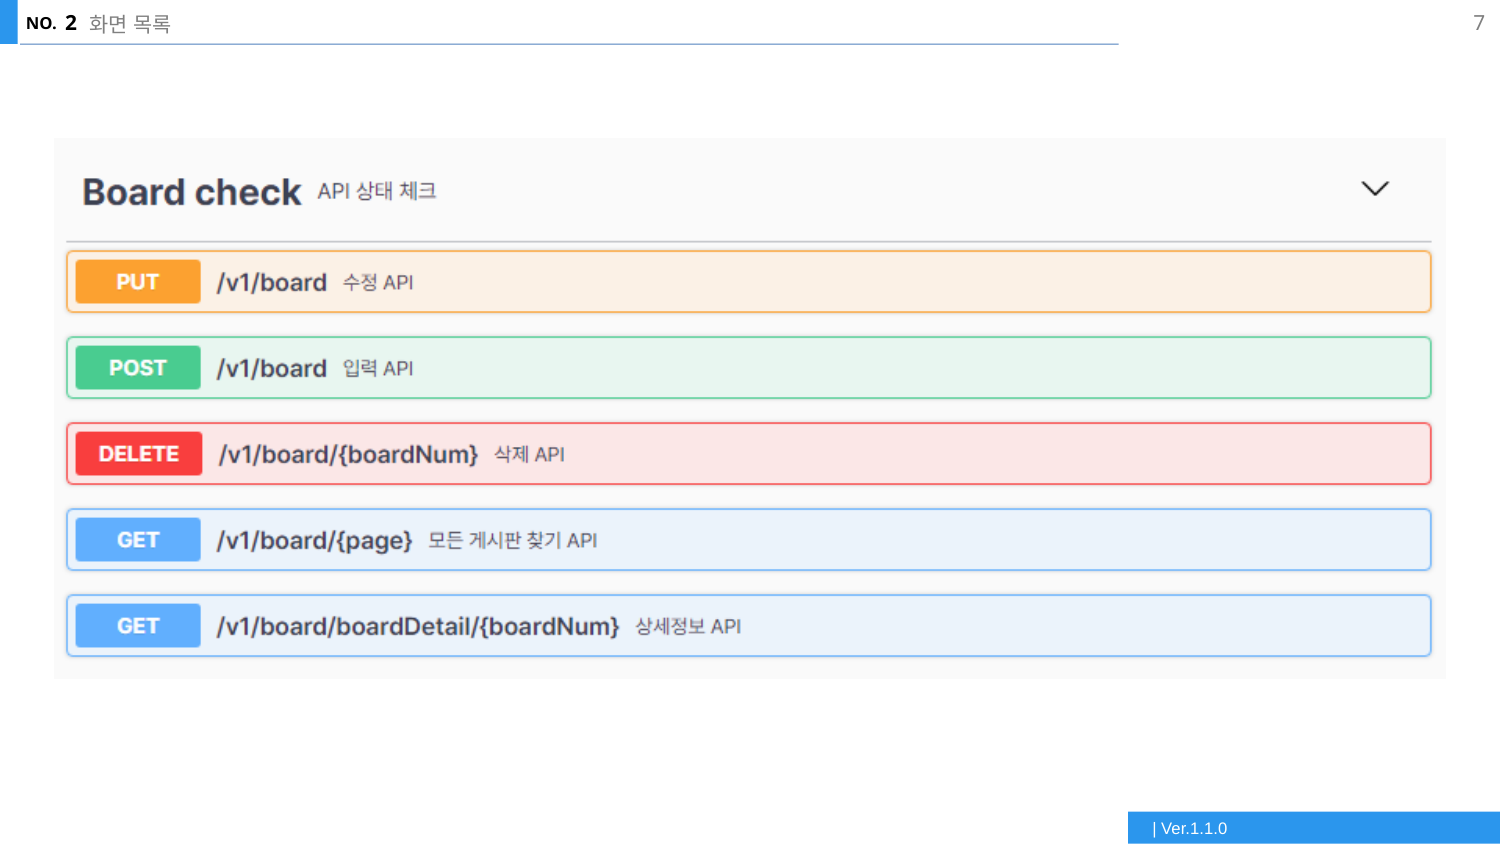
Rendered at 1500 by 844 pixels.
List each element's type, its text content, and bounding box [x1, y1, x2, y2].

picture [54, 138, 1446, 680]
slide_number 7 [1409, 0, 1500, 46]
title 화면 목록 [75, 4, 962, 53]
list 2 [64, 2, 231, 50]
